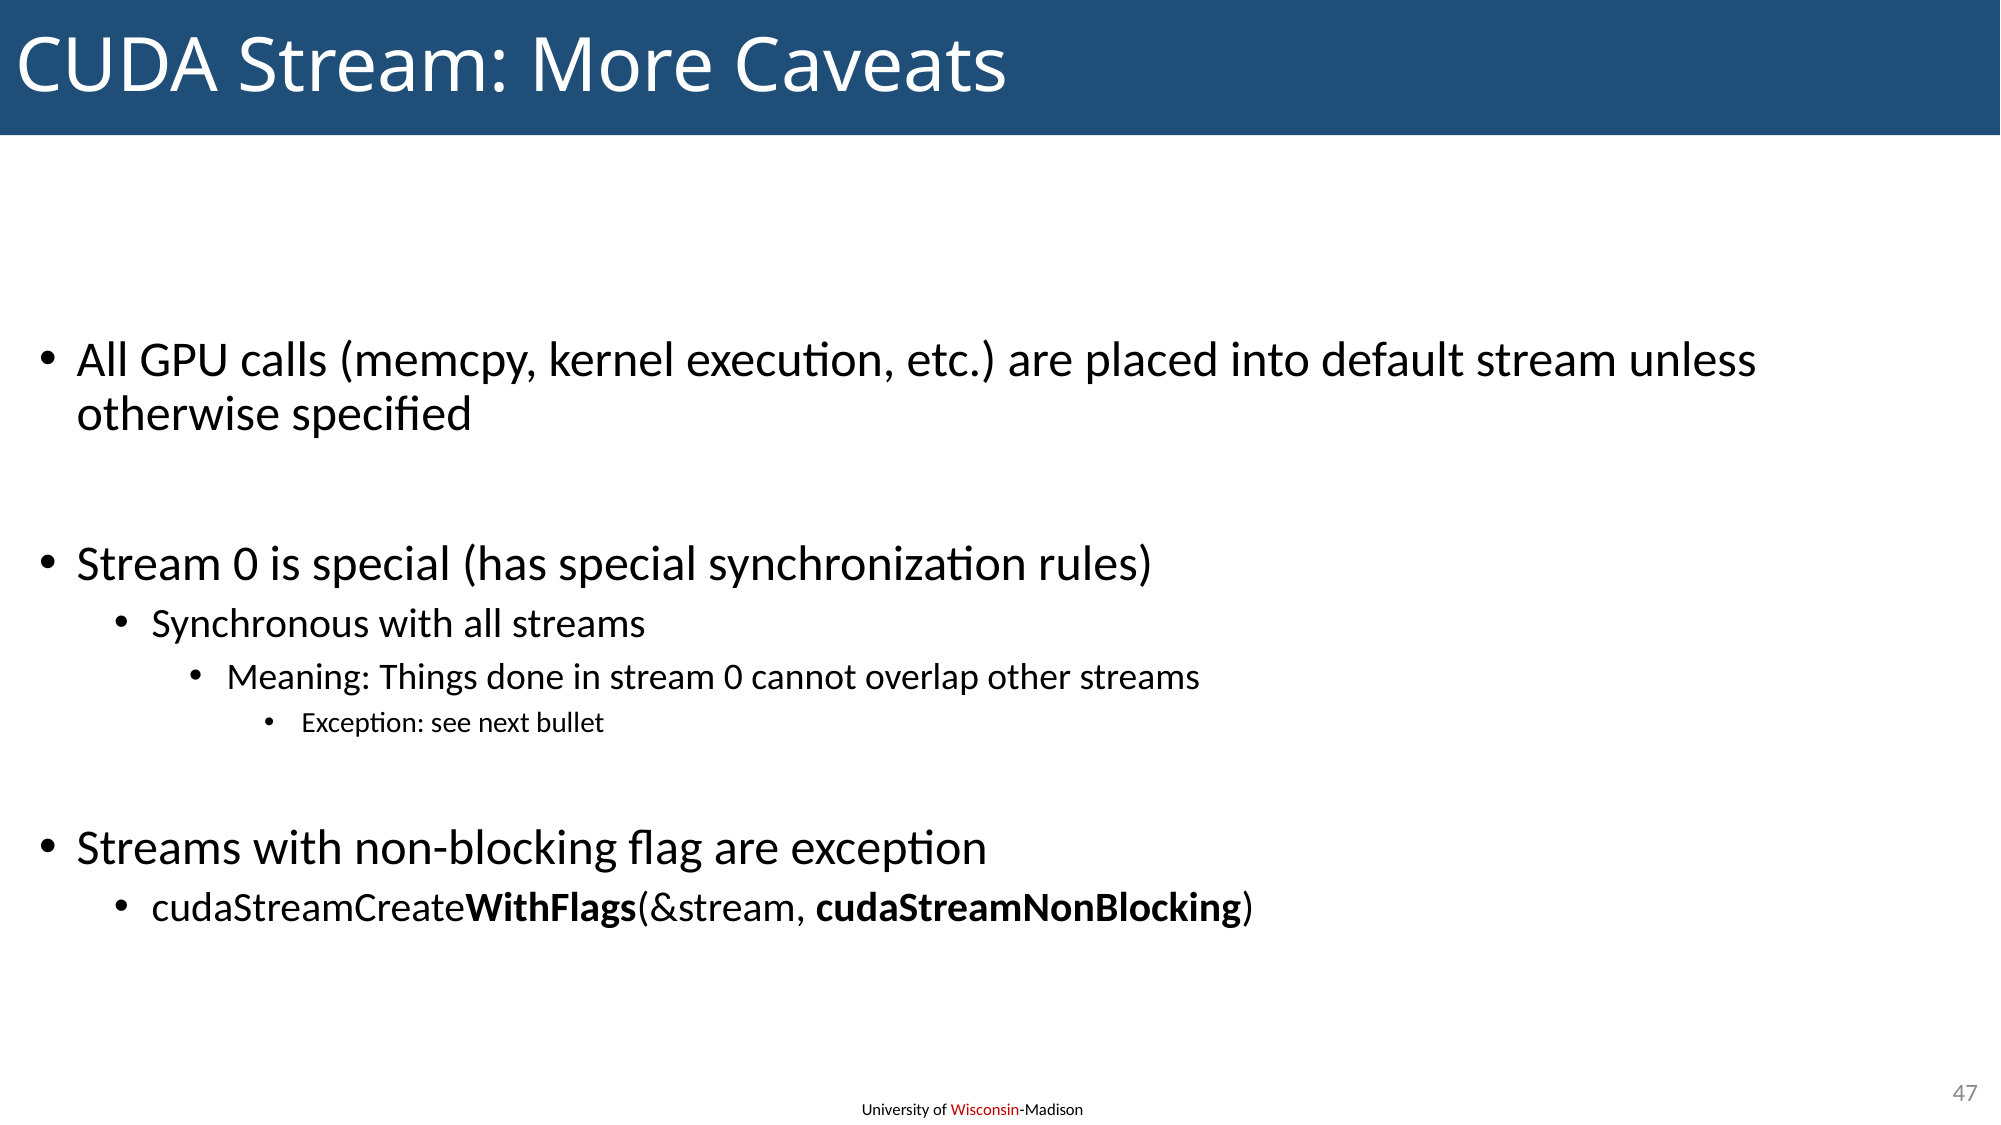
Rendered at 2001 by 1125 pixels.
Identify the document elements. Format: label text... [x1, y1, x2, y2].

slide_number 47 [1879, 1069, 1994, 1114]
title CUDA Stream: More Caveats [0, 0, 2000, 136]
list All GPU calls (memcpy, kernel execution, etc.) are placed into default stream unless otherwise specified Stream 0 is special (has special synchronization rules) Synchronous with all streams Meaning: Things done in stream 0 cannot overlap other streams Exception: see next bullet Streams with non-blocking flag are exception cudaStreamCreateWithFlags(&stream, cudaStreamNonBlocking) [24, 245, 1987, 1055]
